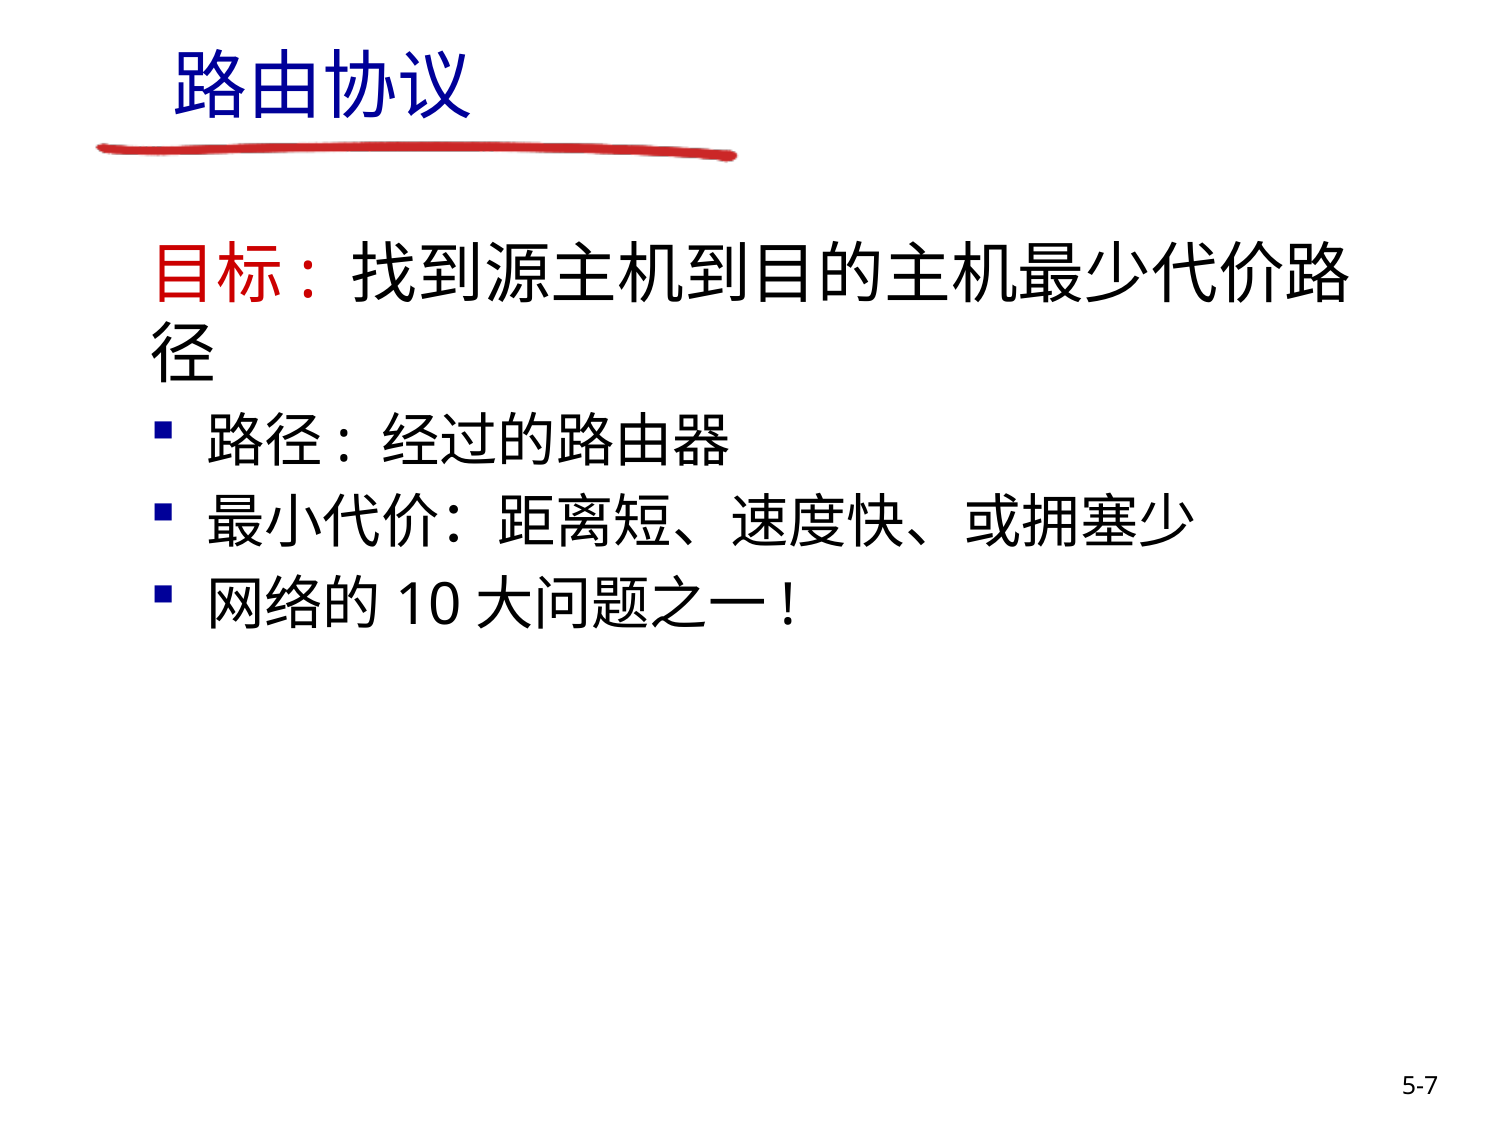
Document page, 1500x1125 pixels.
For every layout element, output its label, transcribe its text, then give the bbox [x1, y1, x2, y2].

picture [92, 136, 746, 168]
list 目标: 找到源主机到目的主机最少代价路径 路径: 经过的路由器 最小代价：距离短、速度快、或拥塞少 网络的10大问题之一! [134, 223, 1403, 925]
slide_number 5-7 [1387, 1062, 1478, 1107]
title 路由协议 [157, 26, 1433, 140]
